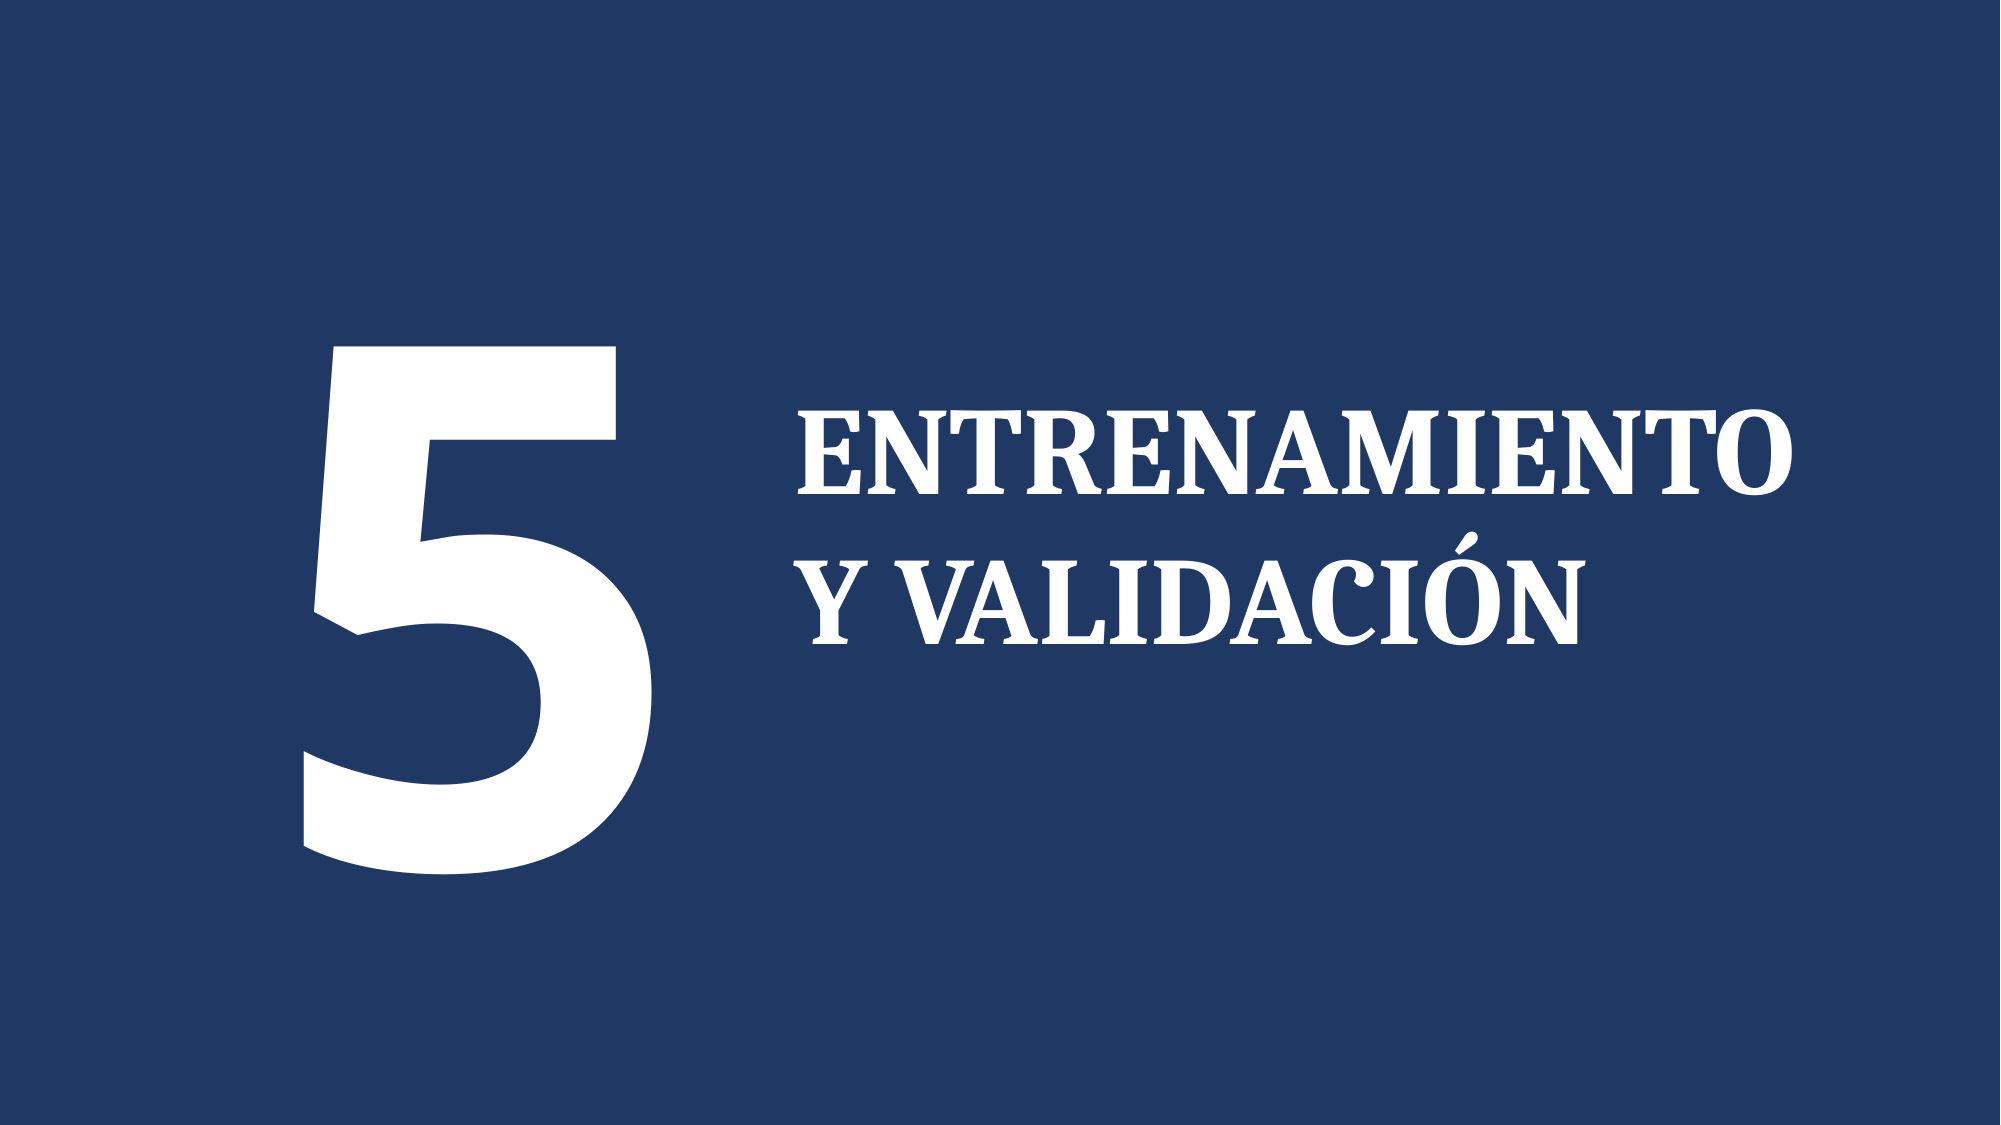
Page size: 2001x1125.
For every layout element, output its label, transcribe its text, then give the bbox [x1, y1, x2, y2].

text_box ENTRENAMIENTO Y VALIDACIÓN [779, 361, 1853, 677]
text_box 5 [237, 131, 717, 1021]
